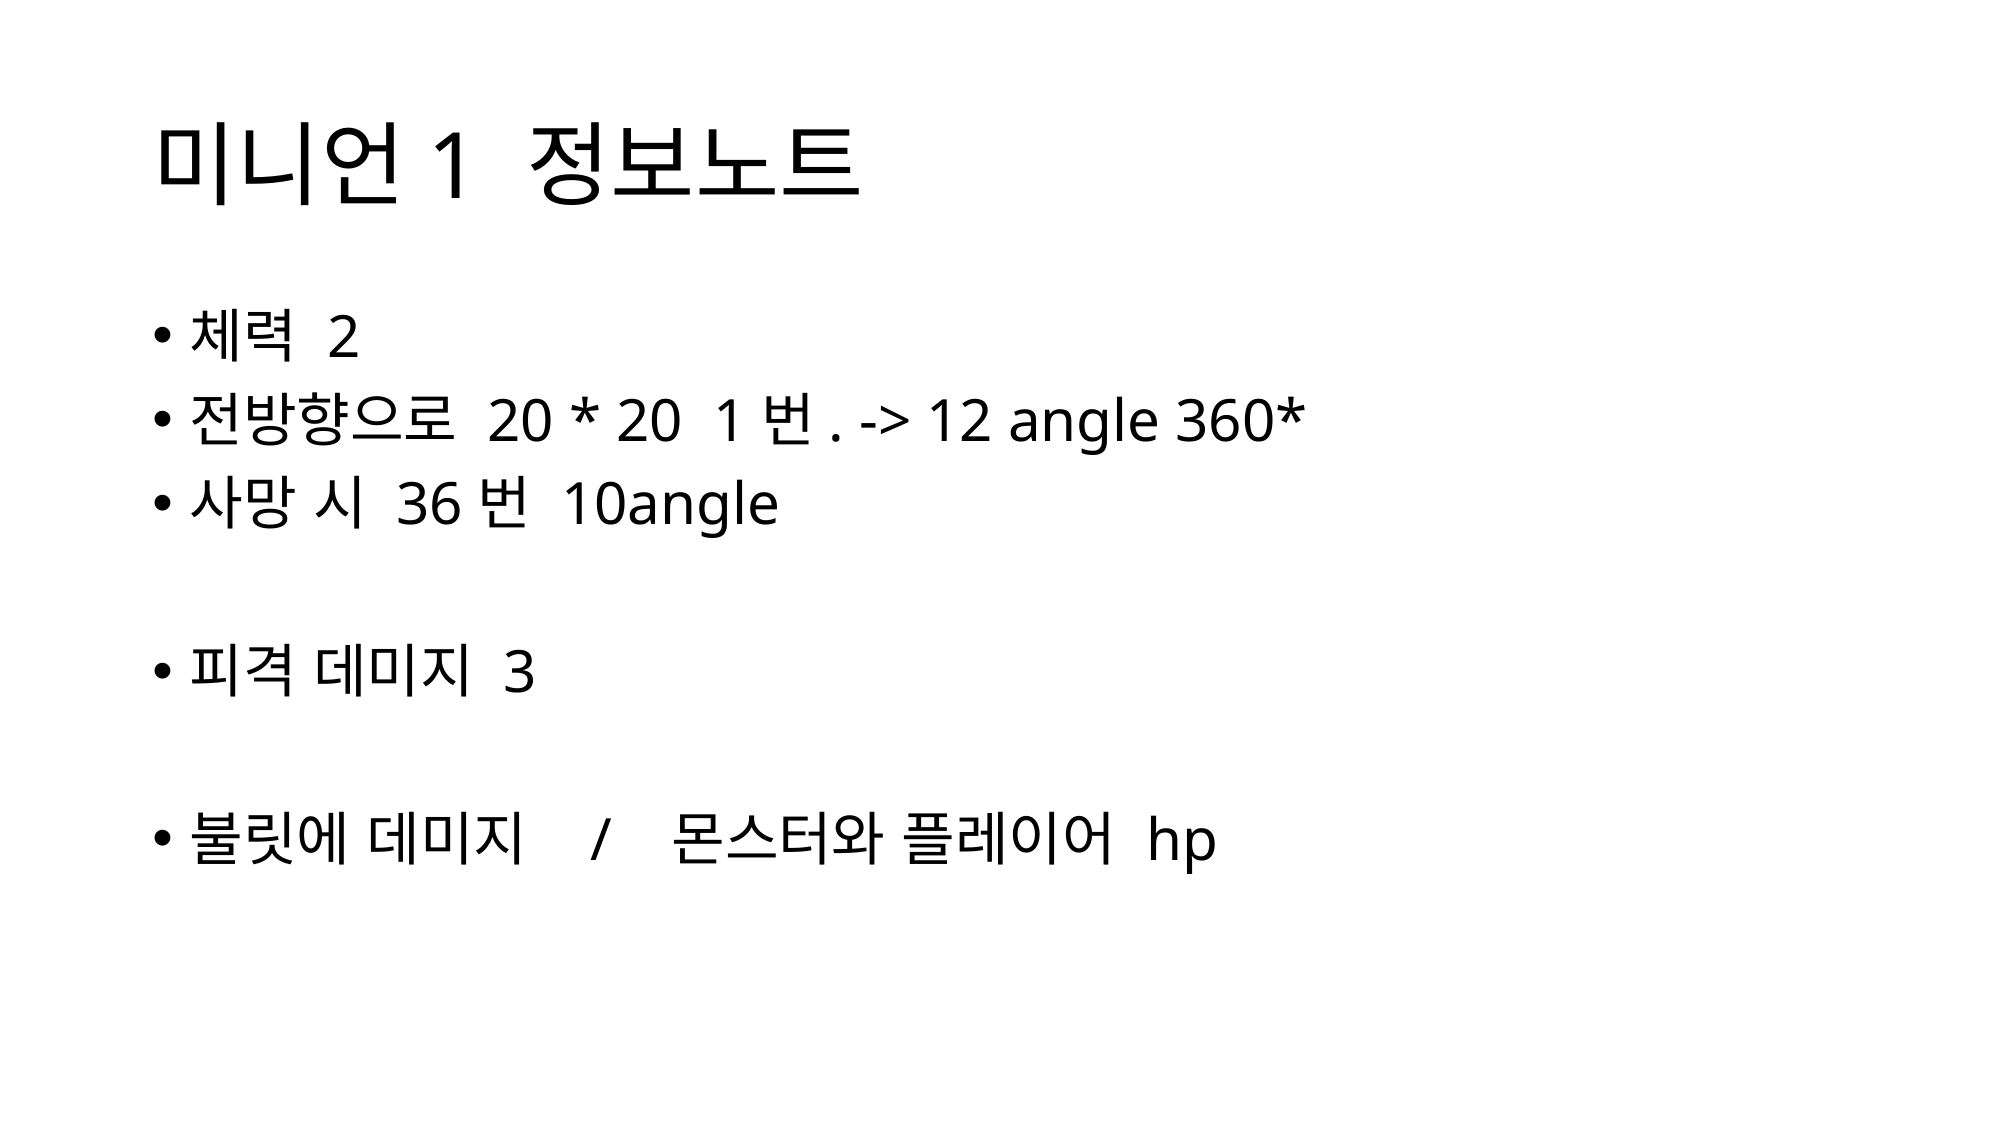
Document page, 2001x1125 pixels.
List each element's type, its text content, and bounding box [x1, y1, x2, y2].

list 체력 2 전방향으로 20 * 20 1번. -> 12 angle 360* 사망 시 36번 10angle 피격 데미지 3 불릿에 데미지 / 몬스터와 플레이어 hp [137, 299, 1863, 1014]
title 미니언1 정보노트 [137, 59, 1863, 278]
